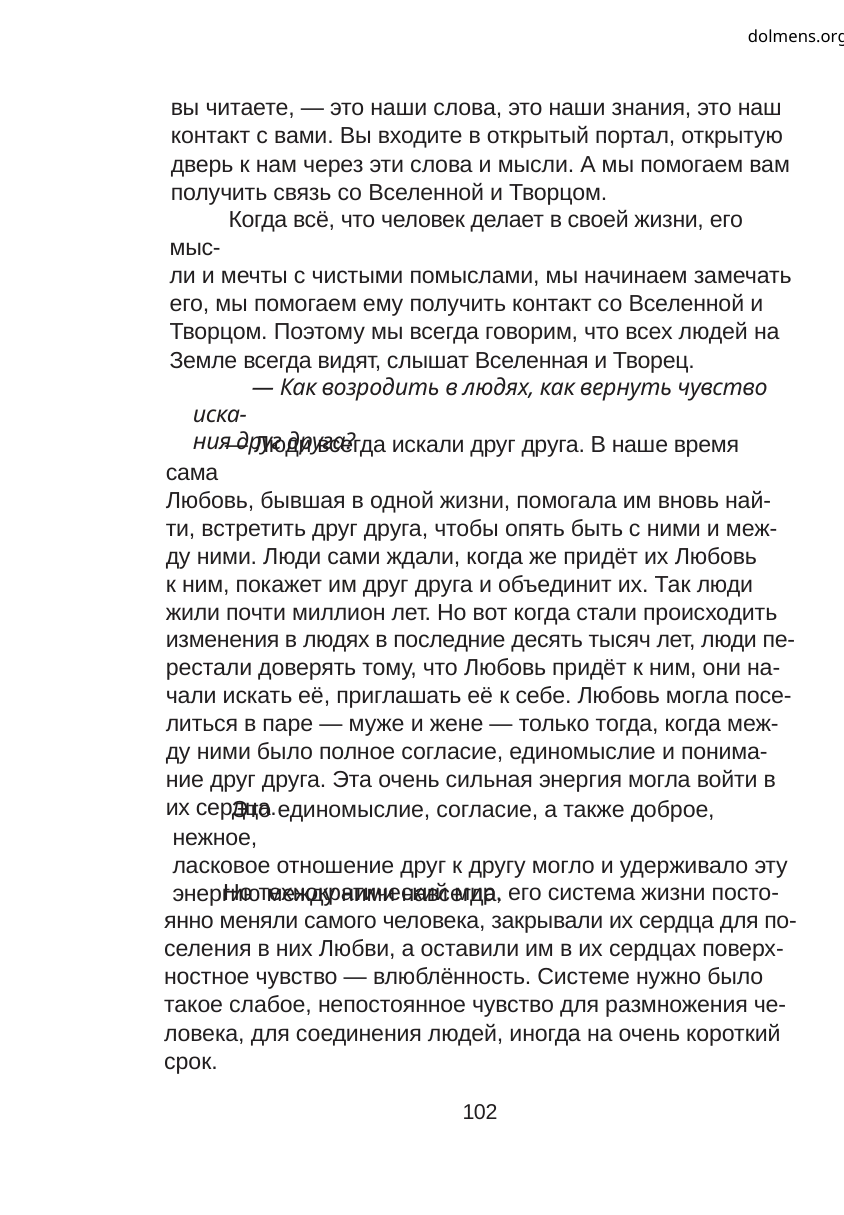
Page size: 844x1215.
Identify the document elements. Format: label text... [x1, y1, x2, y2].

text_box — Люди всегда искали друг друга. В наше время сама Любовь, бывшая в одной жизни, помогала им вновь най- ти, встретить друг друга, чтобы опять быть с ними и меж- ду ними. Люди сами ждали, когда же придёт их Любовь к ним, покажет им друг друга и объединит их. Так люди жили почти миллион лет. Но вот когда стали происходить изменения в людях в последние десять тысяч лет, люди пе- рестали доверять тому, что Любовь придёт к ним, они на- чали искать её, приглашать её к себе. Любовь могла посе- литься в паре — муже и жене — только тогда, когда меж- ду ними было полное согласие, единомыслие и понима- ние друг друга. Эта очень сильная энергия могла войти в их сердца. [165, 429, 795, 821]
text_box Когда всё, что человек делает в своей жизни, его мыс- ли и мечты с чистыми помыслами, мы начинаем замечать его, мы помогаем ему получить контакт со Вселенной и Творцом. Поэтому мы всегда говорим, что всех людей на Земле всегда видят, слышат Вселенная и Творец. [169, 204, 791, 373]
text_box — Как возродить в людях, как вернуть чувство иска- ния друг друга? [192, 372, 768, 429]
text_box Но технократический мир, его система жизни посто- янно меняли самого человека, закрывали их сердца для по- селения в них Любви, а оставили им в их сердцах поверх- ностное чувство — влюблённость. Системе нужно было такое слабое, непостоянное чувство для размножения че- ловека, для соединения людей, иногда на очень короткий срок. [164, 877, 797, 1102]
text_box вы читаете, — это наши слова, это наши знания, это наш контакт с вами. Вы входите в открытый портал, открытую дверь к нам через эти слова и мысли. А мы помогаем вам получить связь со Вселенной и Творцом. [170, 91, 790, 204]
text_box 102 [462, 1097, 498, 1151]
text_box Это единомыслие, согласие, а также доброе, нежное, ласковое отношение друг к другу могло и удерживало эту энергию между ними навсегда. [172, 793, 788, 877]
text_box dolmens.org [747, 27, 844, 66]
